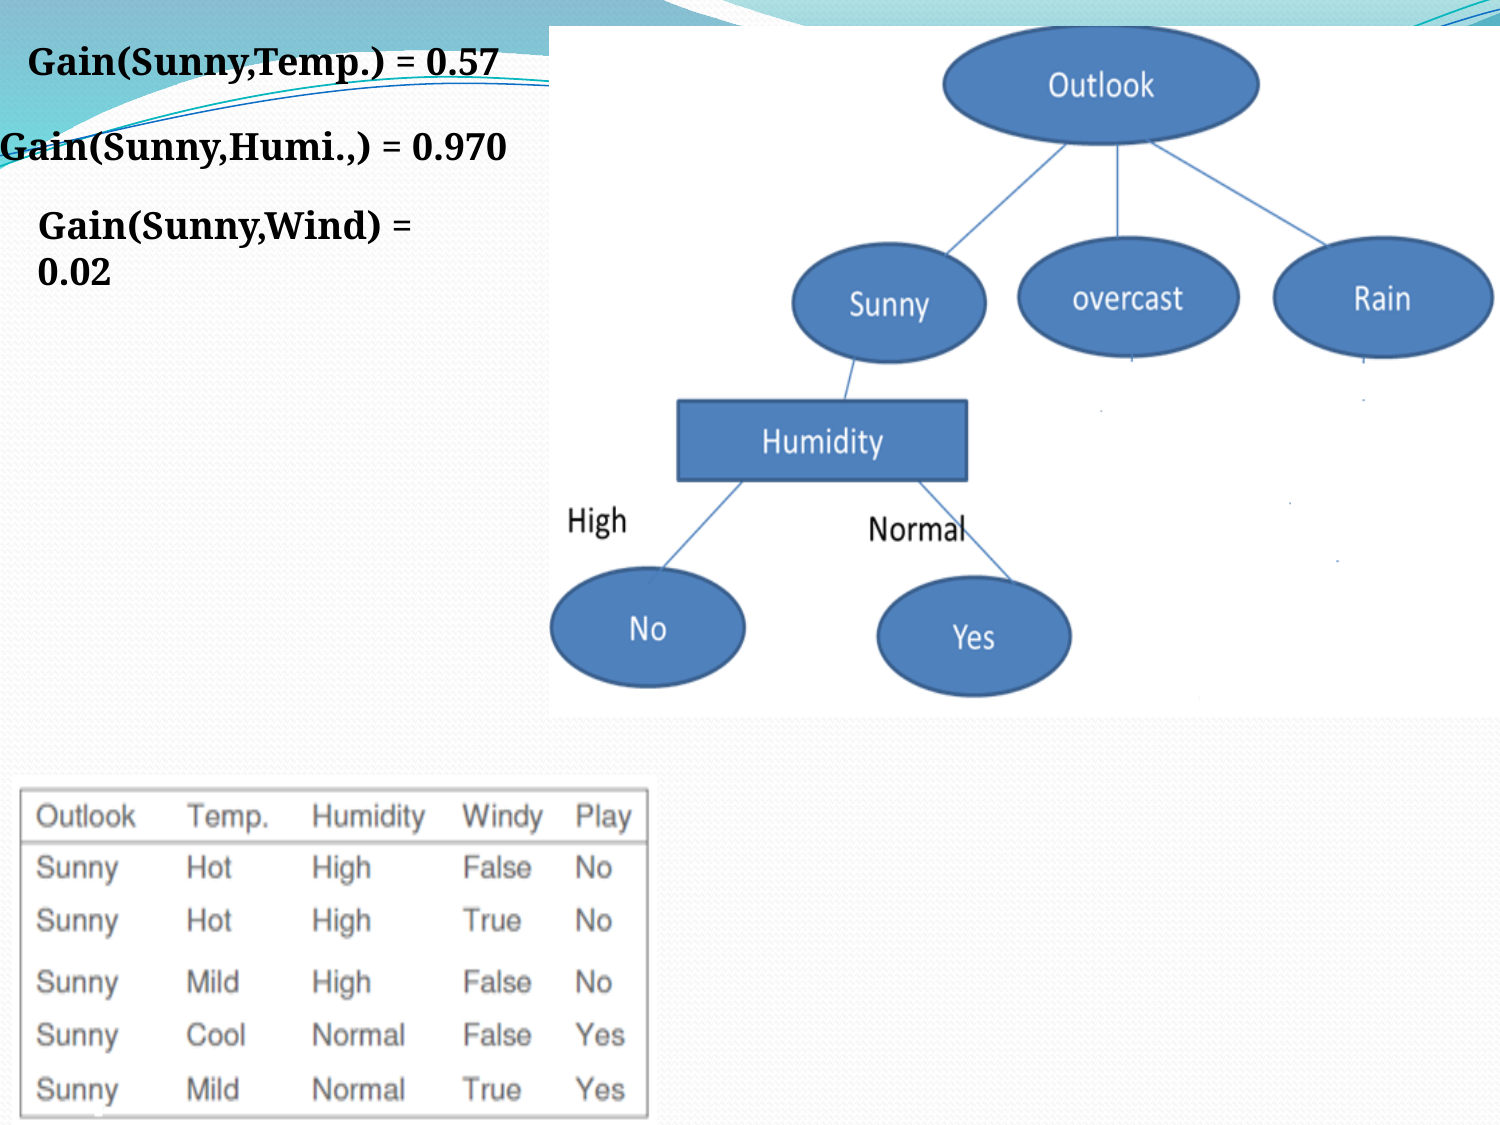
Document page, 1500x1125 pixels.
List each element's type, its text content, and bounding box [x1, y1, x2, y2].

picture [548, 25, 1500, 718]
picture [12, 774, 657, 1125]
text_box Gain(Sunny,Humi.,) = 0.970 [0, 115, 523, 176]
text_box Gain(Sunny,Wind) = 0.02 [22, 195, 511, 300]
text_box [541, 30, 548, 91]
text_box Gain(Sunny,Temp.) = 0.57 [12, 30, 543, 91]
